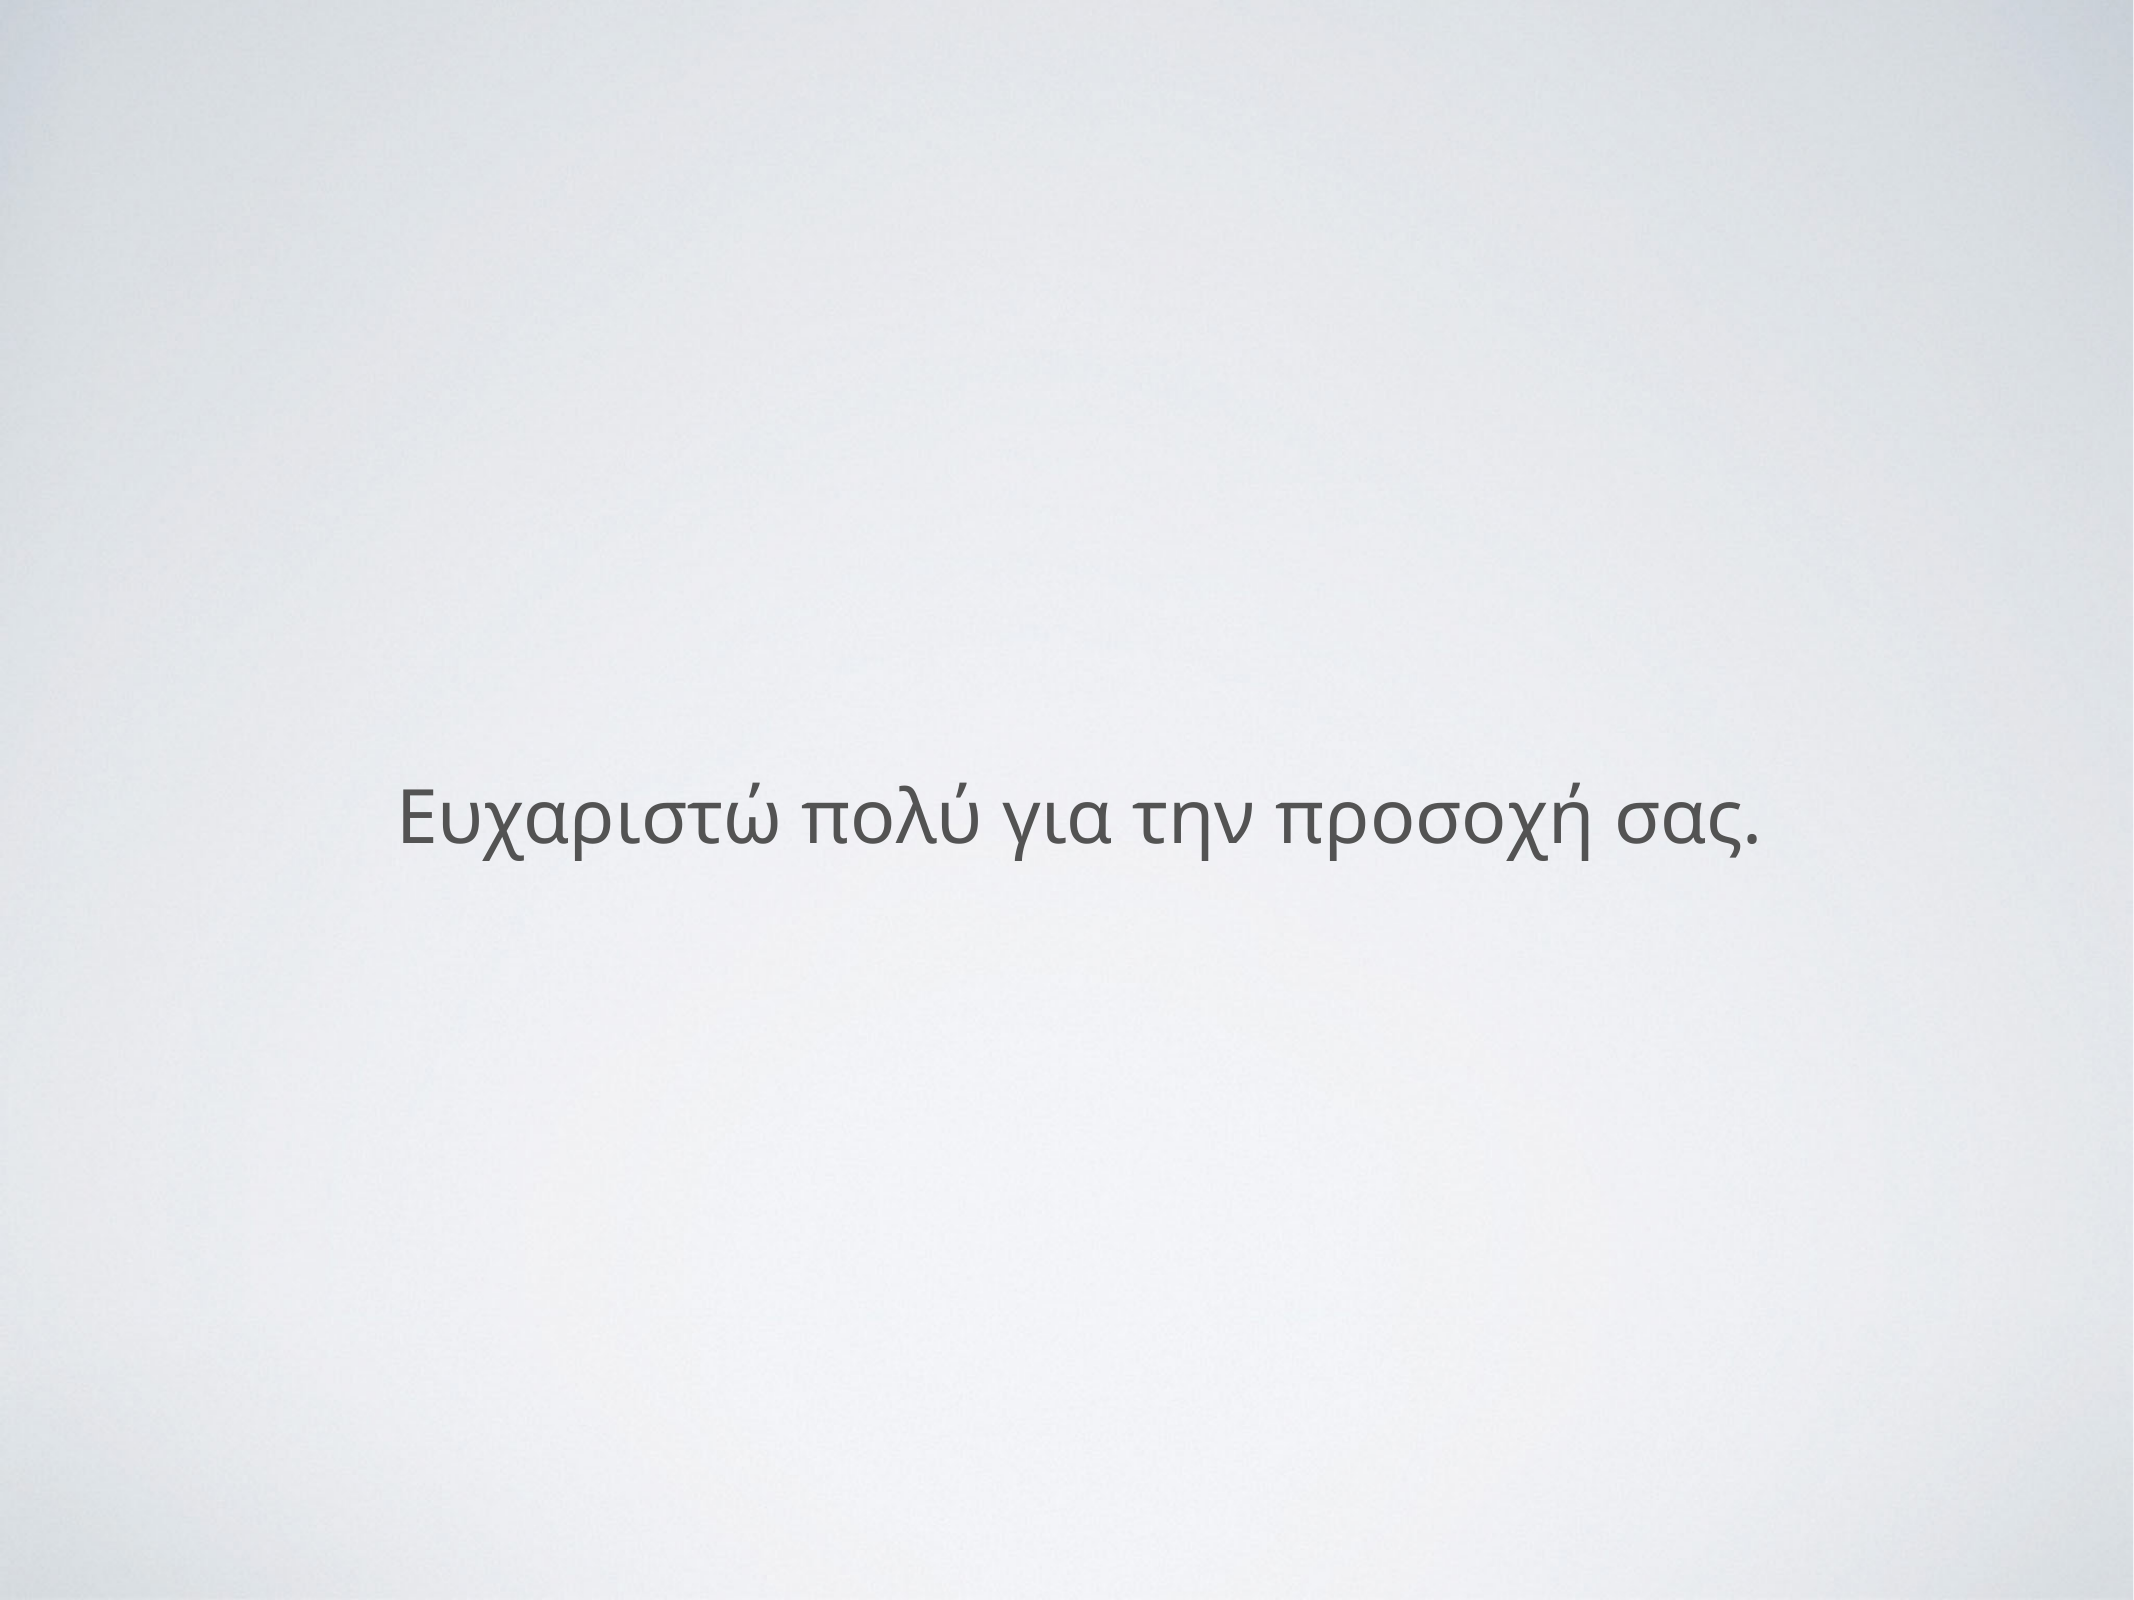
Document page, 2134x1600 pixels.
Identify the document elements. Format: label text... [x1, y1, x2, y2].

picture [0, 0, 2134, 1600]
text_box Ευχαριστώ πολύ για την προσοχή σας. [387, 760, 1773, 867]
